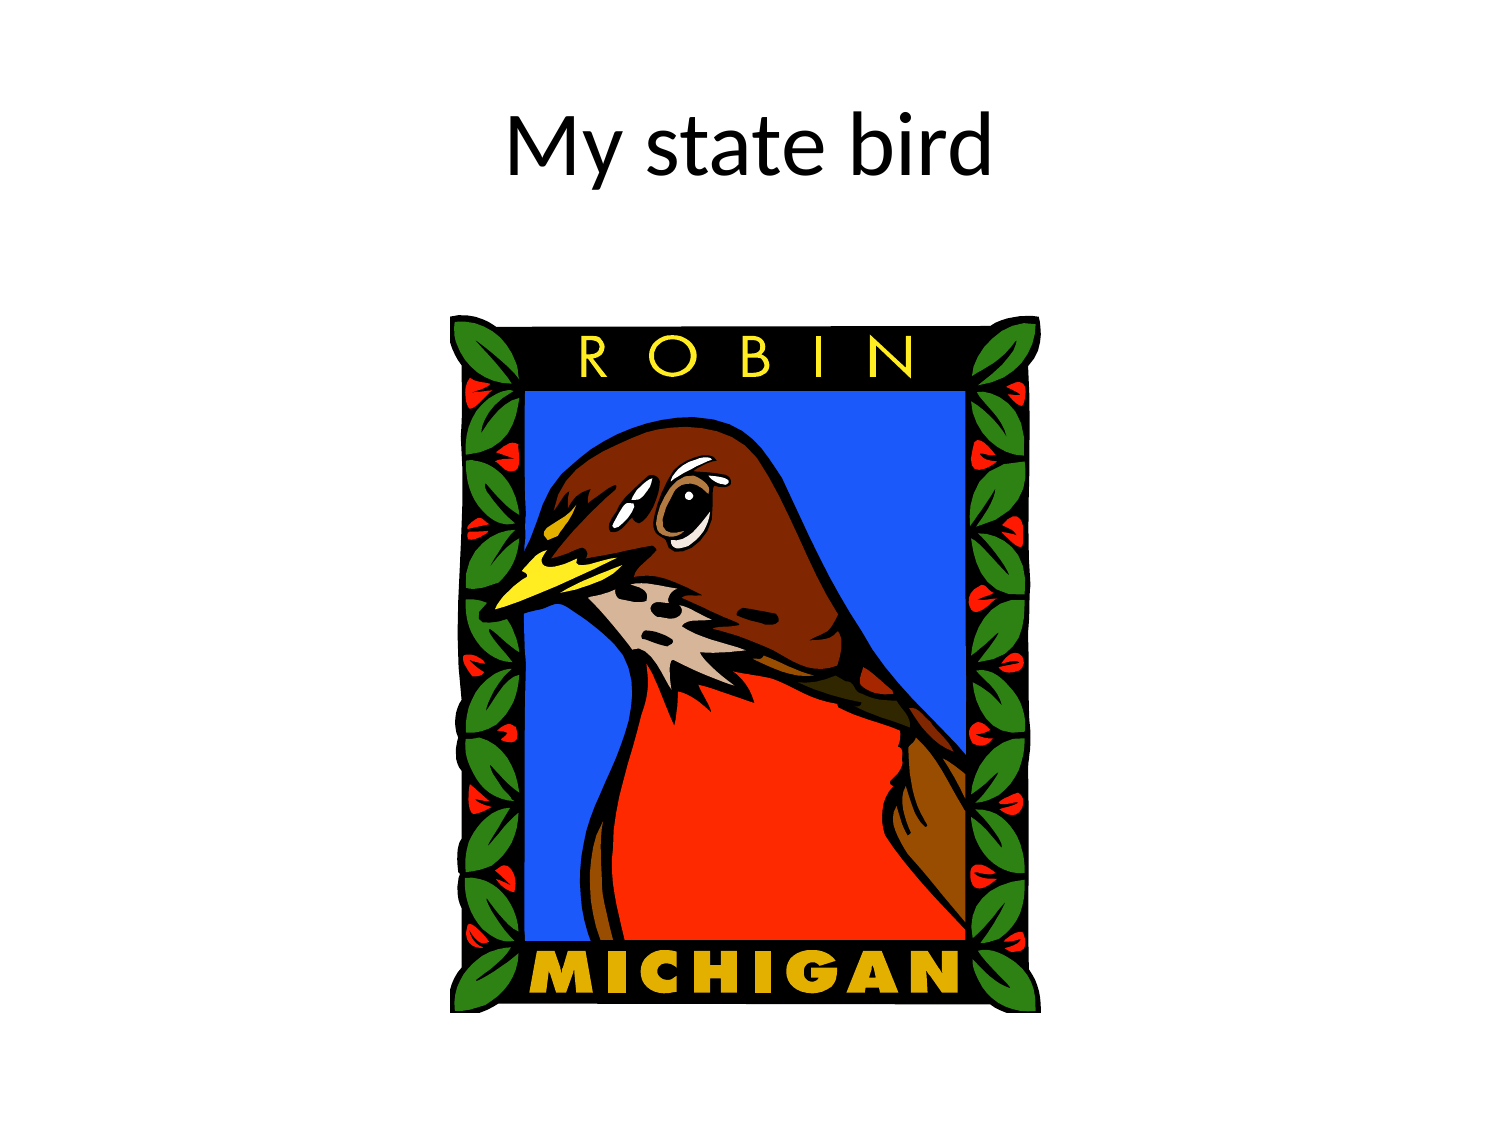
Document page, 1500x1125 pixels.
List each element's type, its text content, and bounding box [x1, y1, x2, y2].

title My state bird [75, 45, 1425, 233]
picture [449, 299, 1057, 1013]
